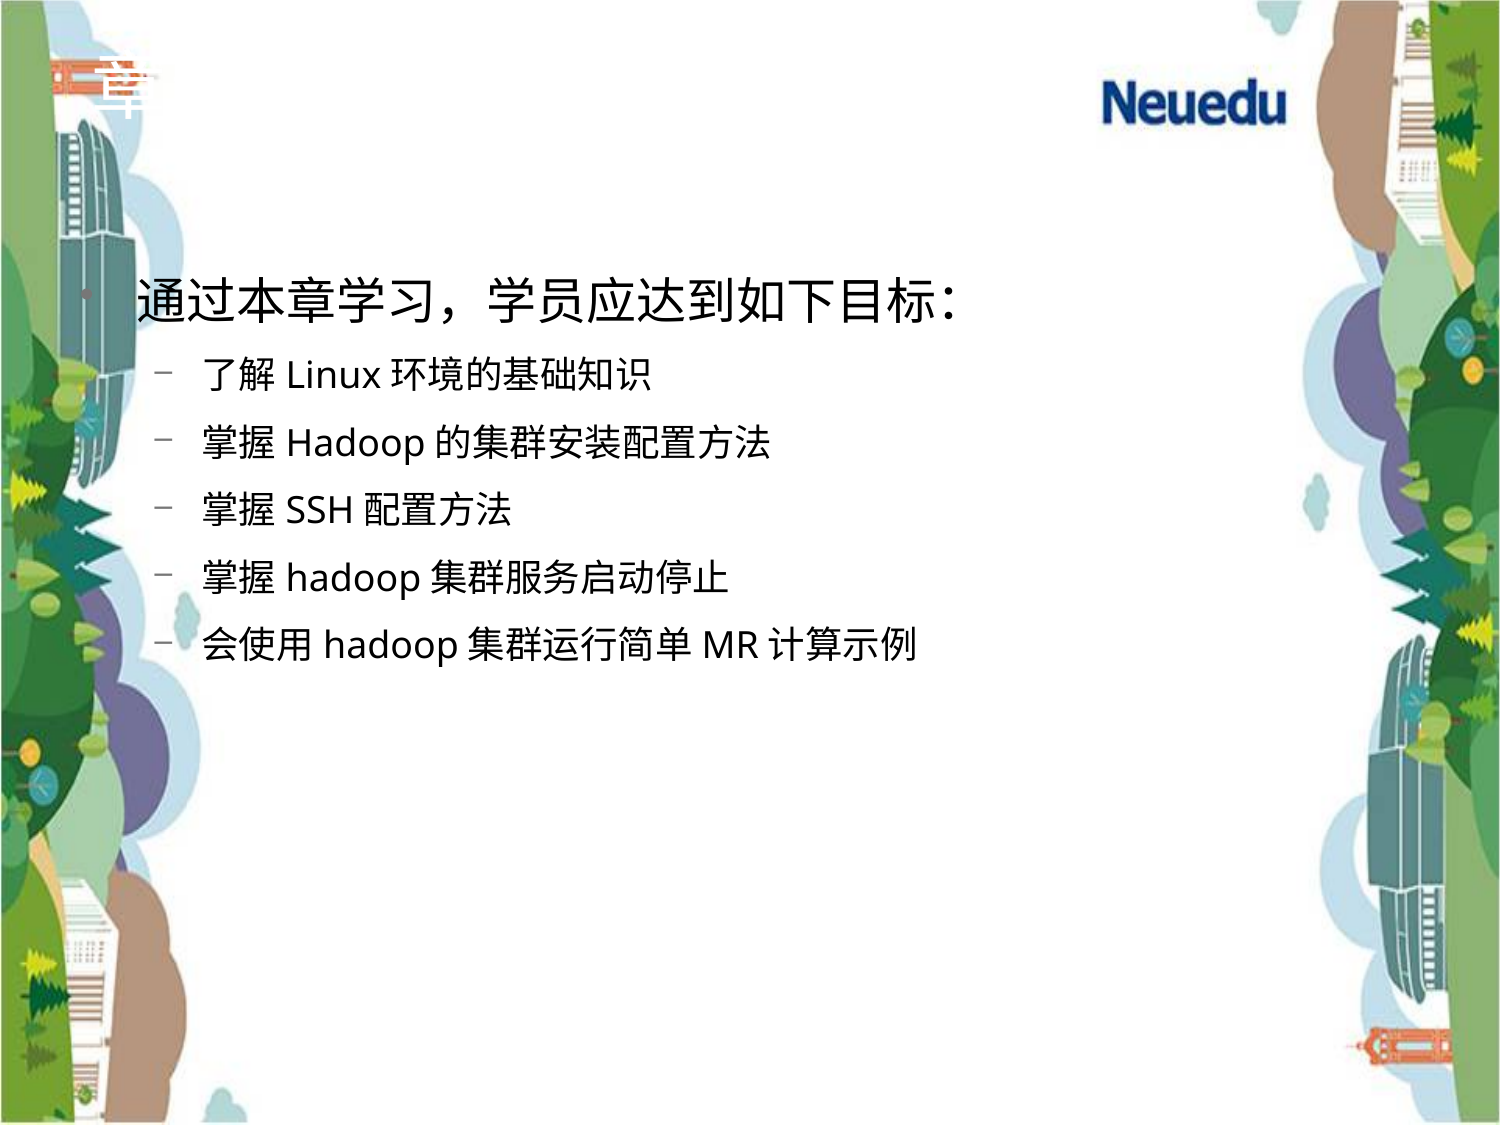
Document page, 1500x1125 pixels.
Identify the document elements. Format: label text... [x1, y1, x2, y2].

text_box 通过本章学习，学员应达到如下目标： 了解Linux环境的基础知识 掌握Hadoop的集群安装配置方法 掌握SSH配置方法 掌握hadoop集群服务启动停止 会使用hadoop集群运行简单MR计算示例 [64, 231, 1402, 1047]
picture [0, 0, 1500, 1125]
text_box 章节目标 [76, 30, 1352, 219]
text_box [122, 281, 1447, 1125]
